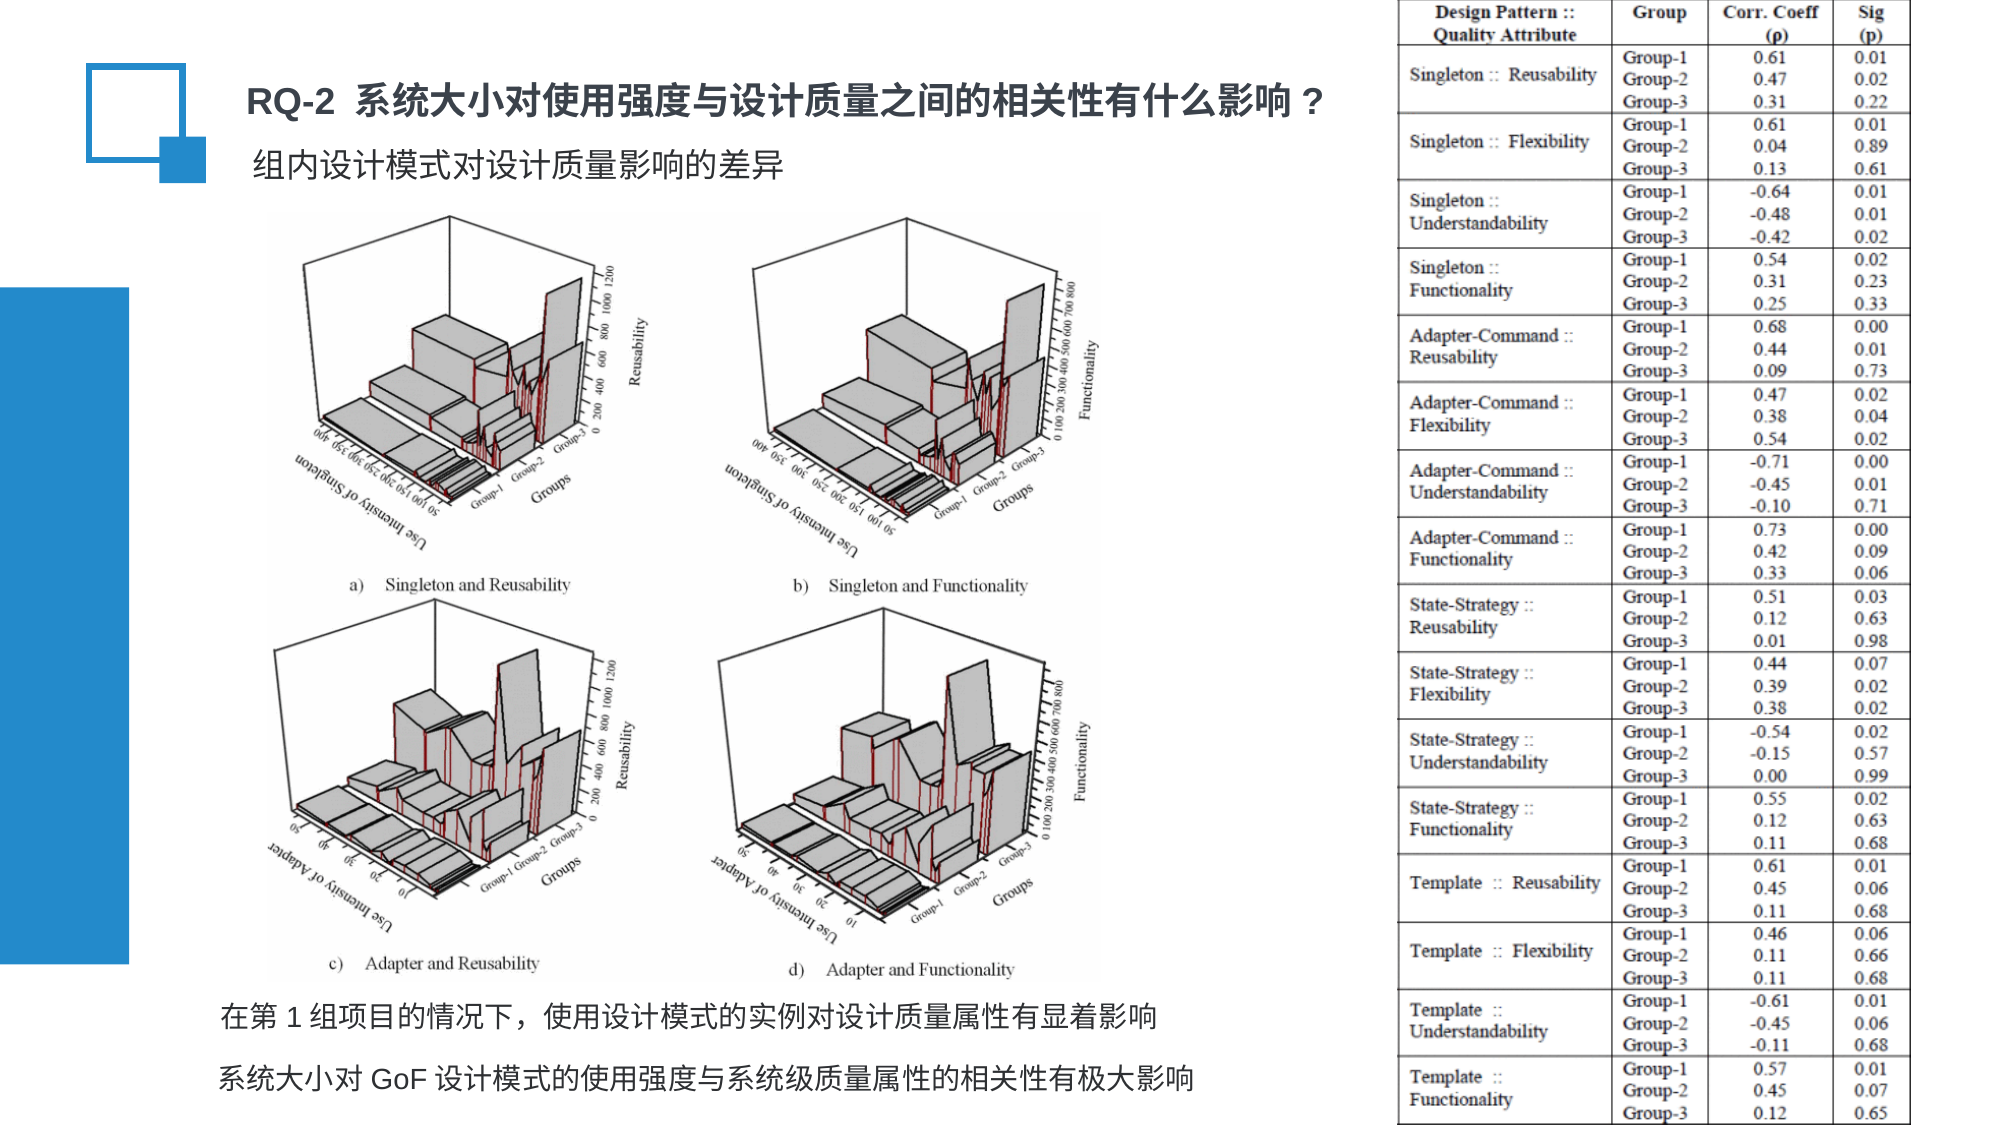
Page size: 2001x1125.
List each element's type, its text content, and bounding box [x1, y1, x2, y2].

text_box [0, 286, 130, 966]
text_box [88, 66, 184, 161]
text_box RQ-2 系统大小对使用强度与设计质量之间的相关性有什么影响? [231, 69, 1340, 129]
picture [1397, 0, 1911, 1125]
text_box 在第1组项目的情况下，使用设计模式的实例对设计质量属性有显着影响 [205, 990, 1201, 1041]
text_box [158, 136, 207, 184]
text_box 系统大小对GoF设计模式的使用强度与系统级质量属性的相关性有极大影响 [202, 1052, 1210, 1103]
text_box 组内设计模式对设计质量影响的差异 [238, 136, 800, 192]
picture [267, 212, 1101, 983]
